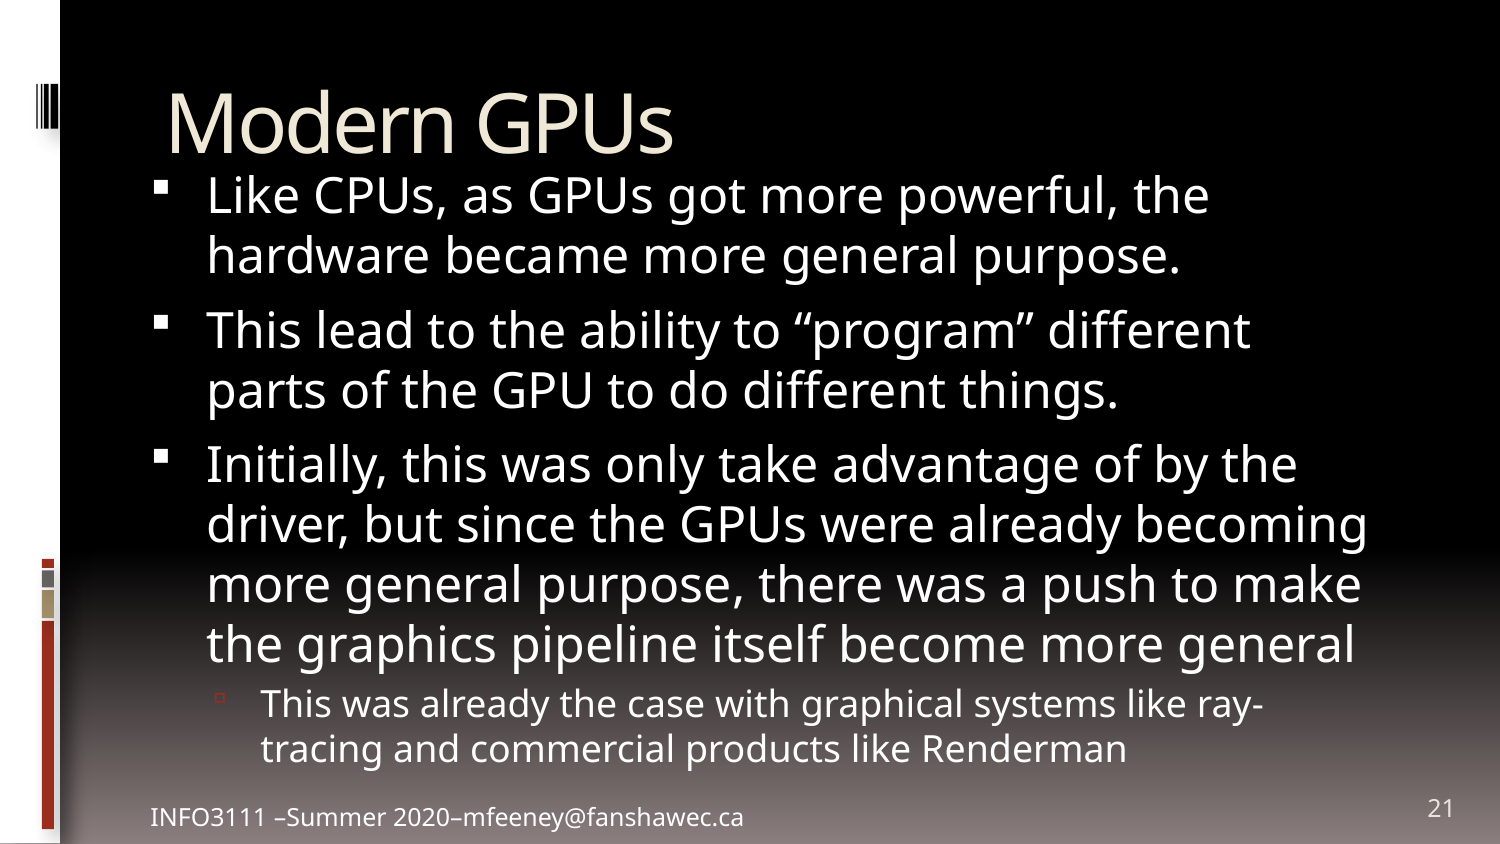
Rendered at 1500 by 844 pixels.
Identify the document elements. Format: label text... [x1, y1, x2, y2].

list Like CPUs, as GPUs got more powerful, the hardware became more general purpose. This lead to the ability to “program” different parts of the GPU to do different things. Initially, this was only take advantage of by the driver, but since the GPUs were already becoming more general purpose, there was a push to make the graphics pipeline itself become more general This was already the case with graphical systems like ray-tracing and commercial products like Renderman [123, 155, 1400, 719]
title Modern GPUs [150, 63, 1425, 176]
slide_number 21 [1412, 789, 1488, 835]
